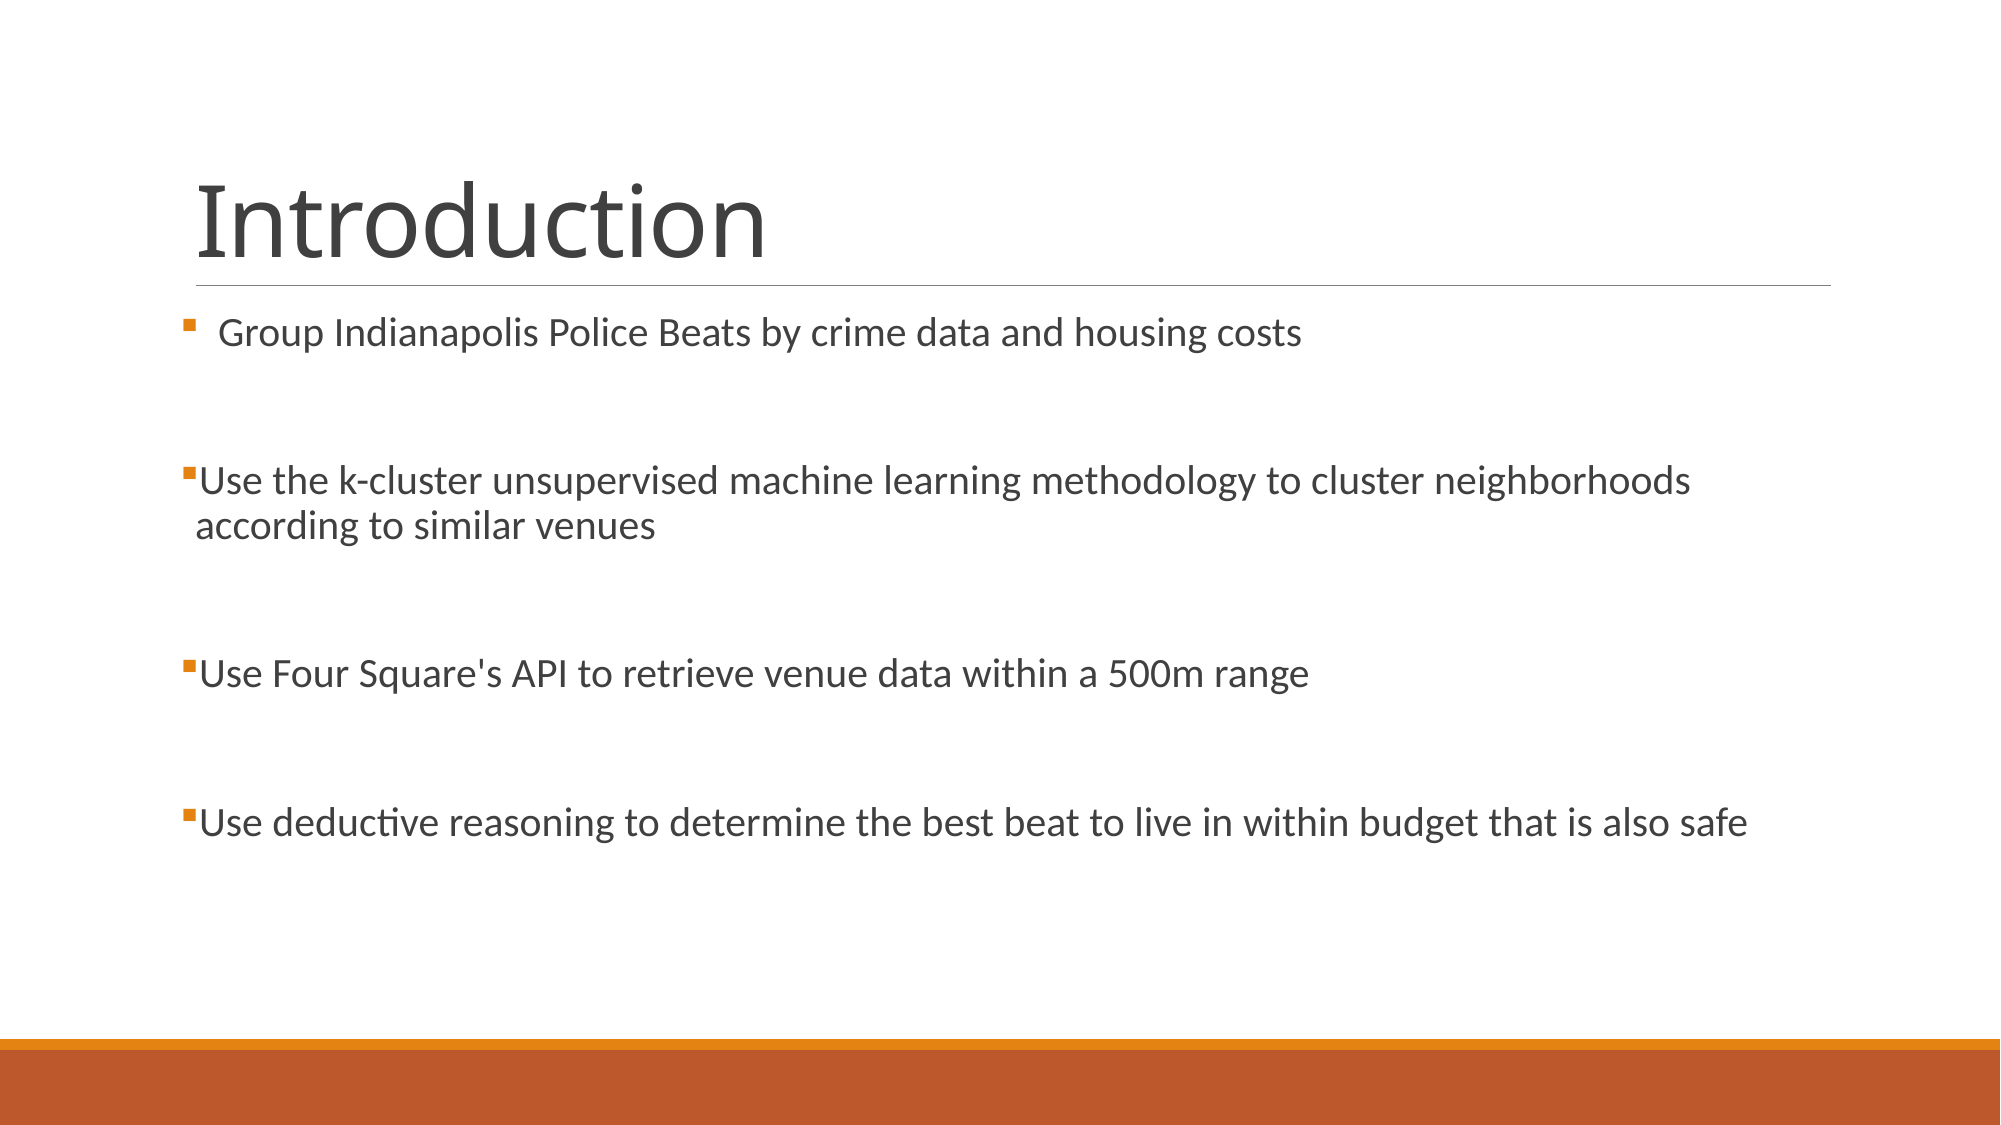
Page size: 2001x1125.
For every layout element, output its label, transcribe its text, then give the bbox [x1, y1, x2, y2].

list Group Indianapolis Police Beats by crime data and housing costs Use the k-cluster unsupervised machine learning methodology to cluster neighborhoods according to similar venues Use Four Square's API to retrieve venue data within a 500m range Use deductive reasoning to determine the best beat to live in within budget that is also safe [180, 302, 1830, 963]
title Introduction [180, 47, 1830, 285]
